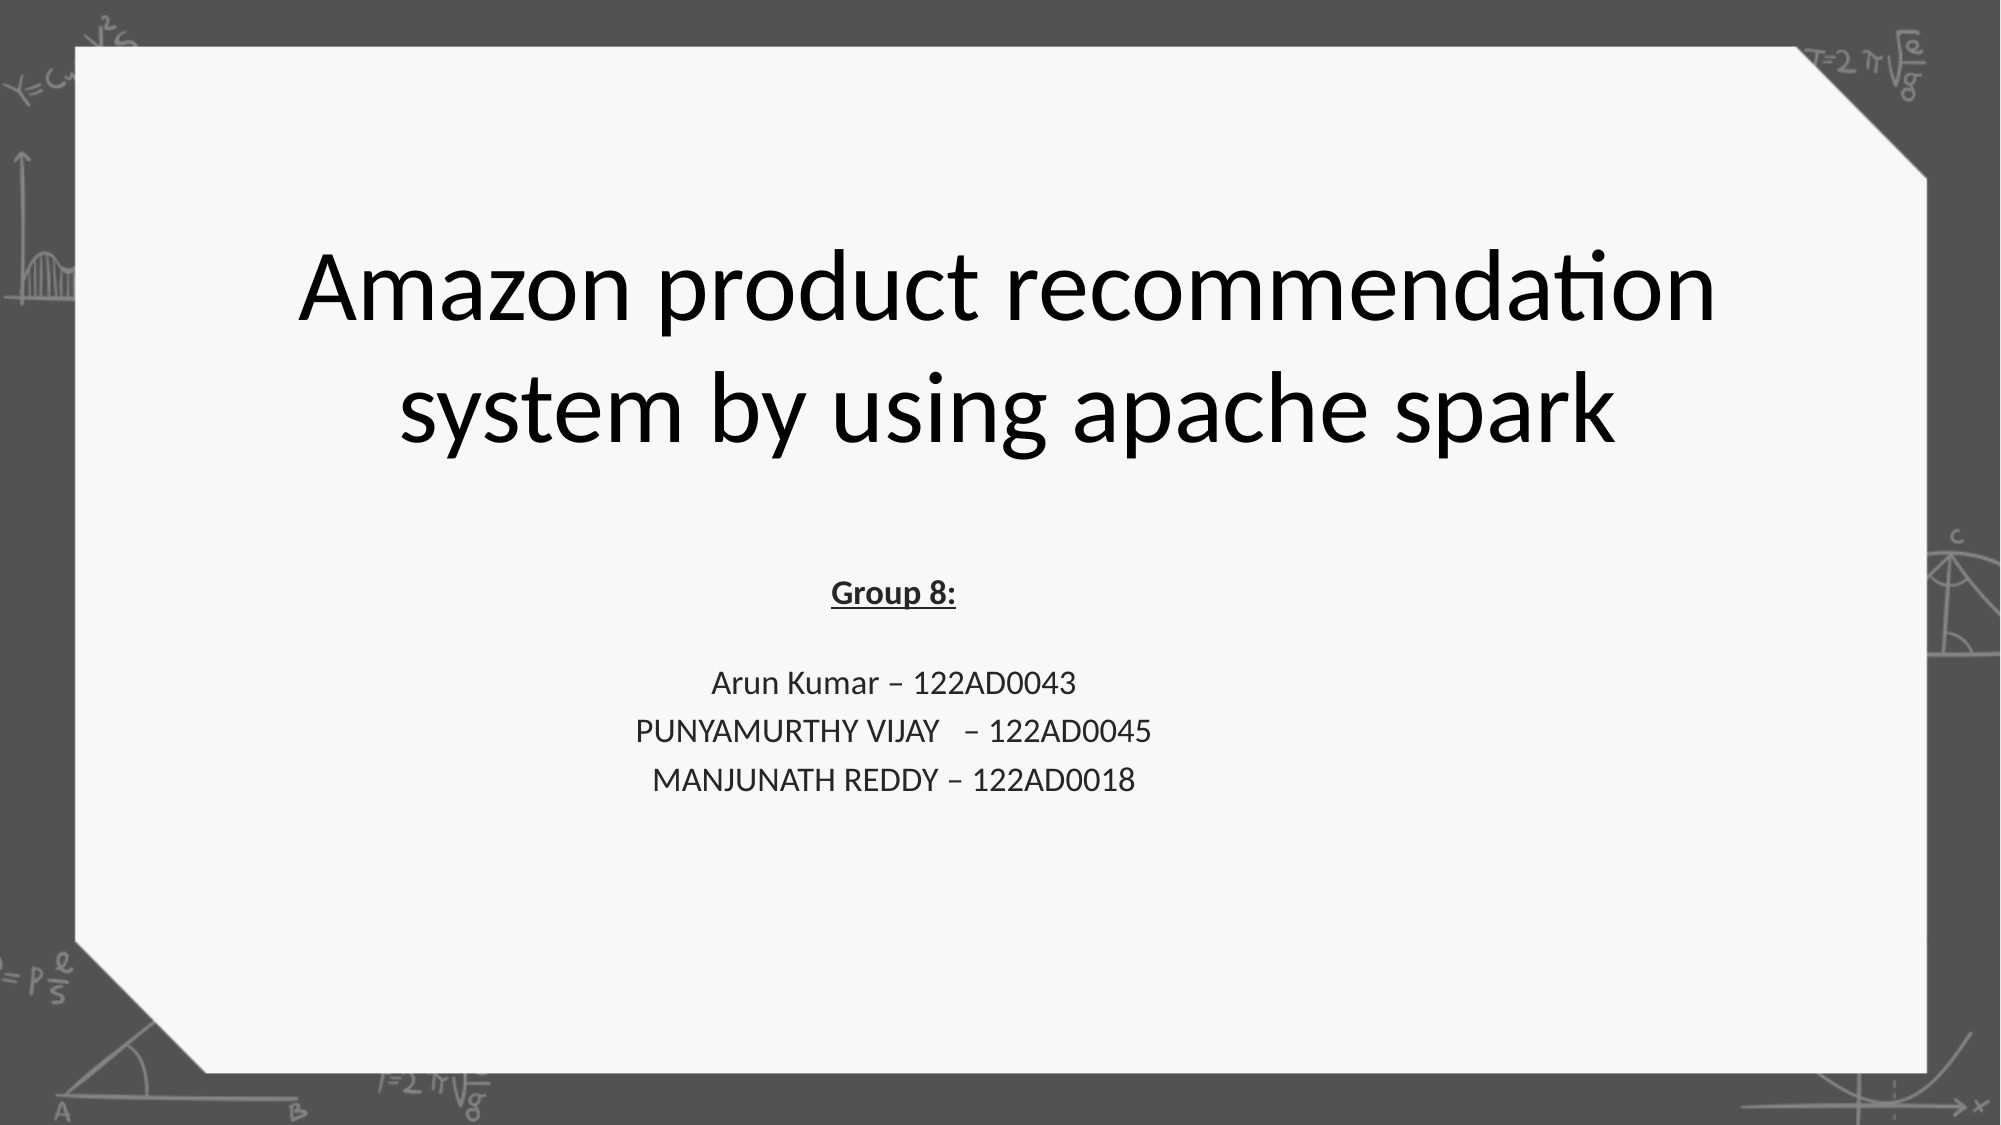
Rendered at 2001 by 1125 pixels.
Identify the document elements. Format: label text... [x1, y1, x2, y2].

title Amazon product recommendation system by using apache spark [164, 242, 1852, 561]
subtitle Group 8: Arun Kumar – 122AD0043 PUNYAMURTHY VIJAY – 122AD0045 MANJUNATH REDDY – 122AD0018 [368, 562, 1419, 850]
picture [0, 0, 2001, 1125]
